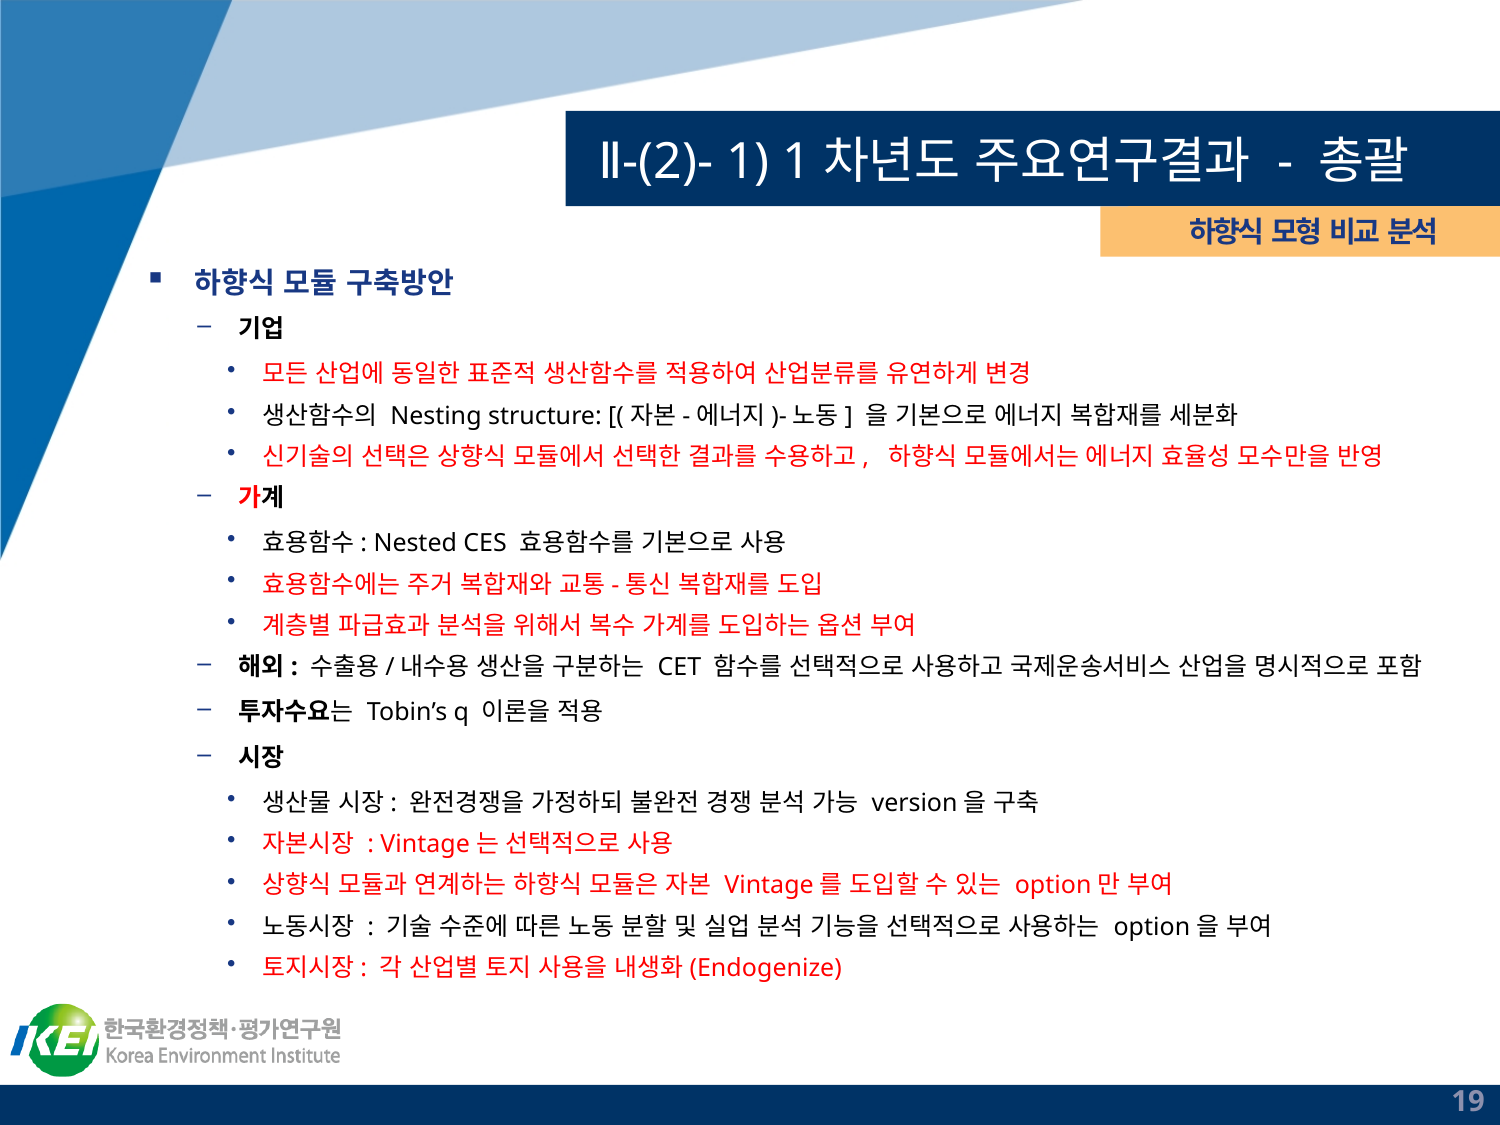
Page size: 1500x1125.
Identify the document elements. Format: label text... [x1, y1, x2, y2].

slide_number 19 [1149, 1079, 1500, 1125]
title Ⅱ-(2)- 1) 1차년도 주요연구결과 - 총괄 [565, 110, 1500, 207]
text_box 하향식 모형 비교 분석 [1128, 206, 1500, 256]
list 하향식 모듈 구축방안 기업 모든 산업에 동일한 표준적 생산함수를 적용하여 산업분류를 유연하게 변경 생산함수의 Nesting structure: [(자본-에너지)-노동] 을 기본으로 에너지 복합재를 세분화 신기술의 선택은 상향식 모듈에서 선택한 결과를 수용하고, 하향식 모듈에서는 에너지 효율성 모수만을 반영 가계 효용함수: Nested CES 효용함수를 기본으로 사용 효용함수에는 주거 복합재와 교통-통신 복합재를 도입 계층별 파급효과 분석을 위해서 복수 가계를 도입하는 옵션 부여 해외: 수출용/내수용 생산을 구분하는 CET 함수를 선택적으로 사용하고 국제운송서비스 산업을 명시적으로 포함 투자수요는 Tobin’s q 이론을 적용 시장 생산물 시장: 완전경쟁을 가정하되 불완전 경쟁 분석 가능 version을 구축 자본시장 : Vintage는 선택적으로 사용 상향식 모듈과 연계하는 하향식 모듈은 자본 Vintage를 도입할 수 있는 option만 부여 노동시장 : 기술 수준에 따른 노동 분할 및 실업 분석 기능을 선택적으로 사용하는 option을 부여 토지시장: 각 산업별 토지 사용을 내생화(Endogenize) [123, 256, 1500, 998]
picture [0, 996, 350, 1082]
picture [0, 0, 1135, 637]
